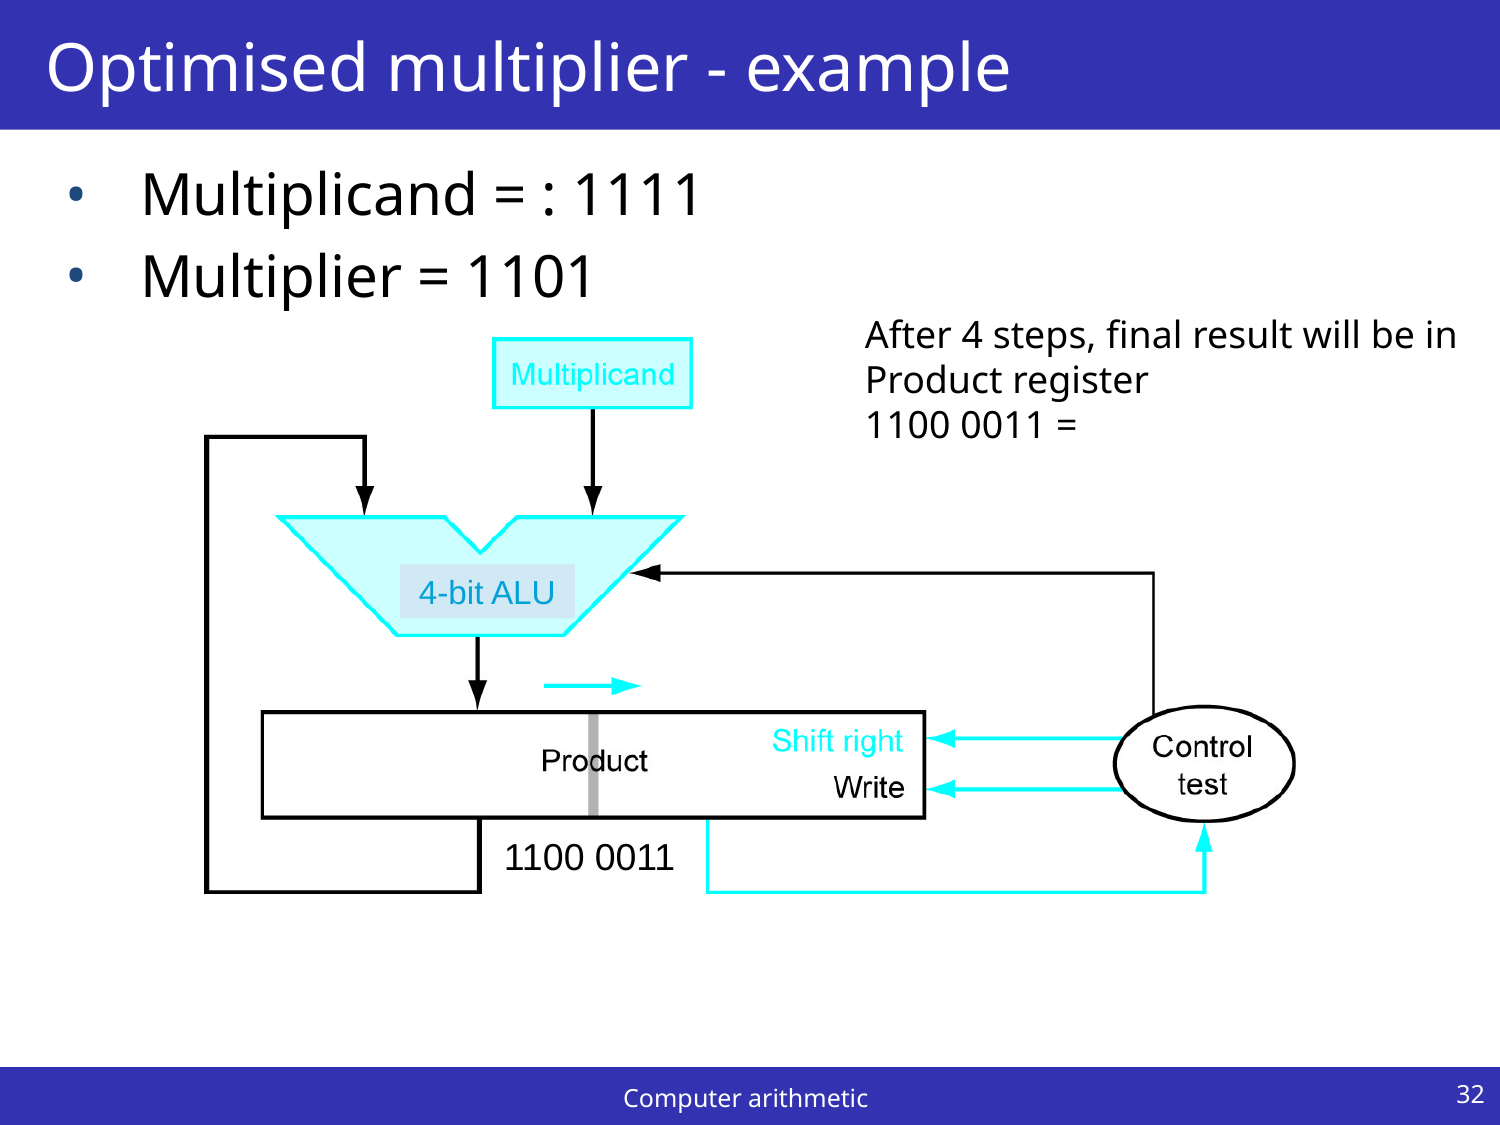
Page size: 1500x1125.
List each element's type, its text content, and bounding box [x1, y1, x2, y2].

title Optimised multiplier - example [0, 0, 1500, 130]
slide_number 32 [1325, 1067, 1500, 1125]
picture [204, 337, 1296, 895]
